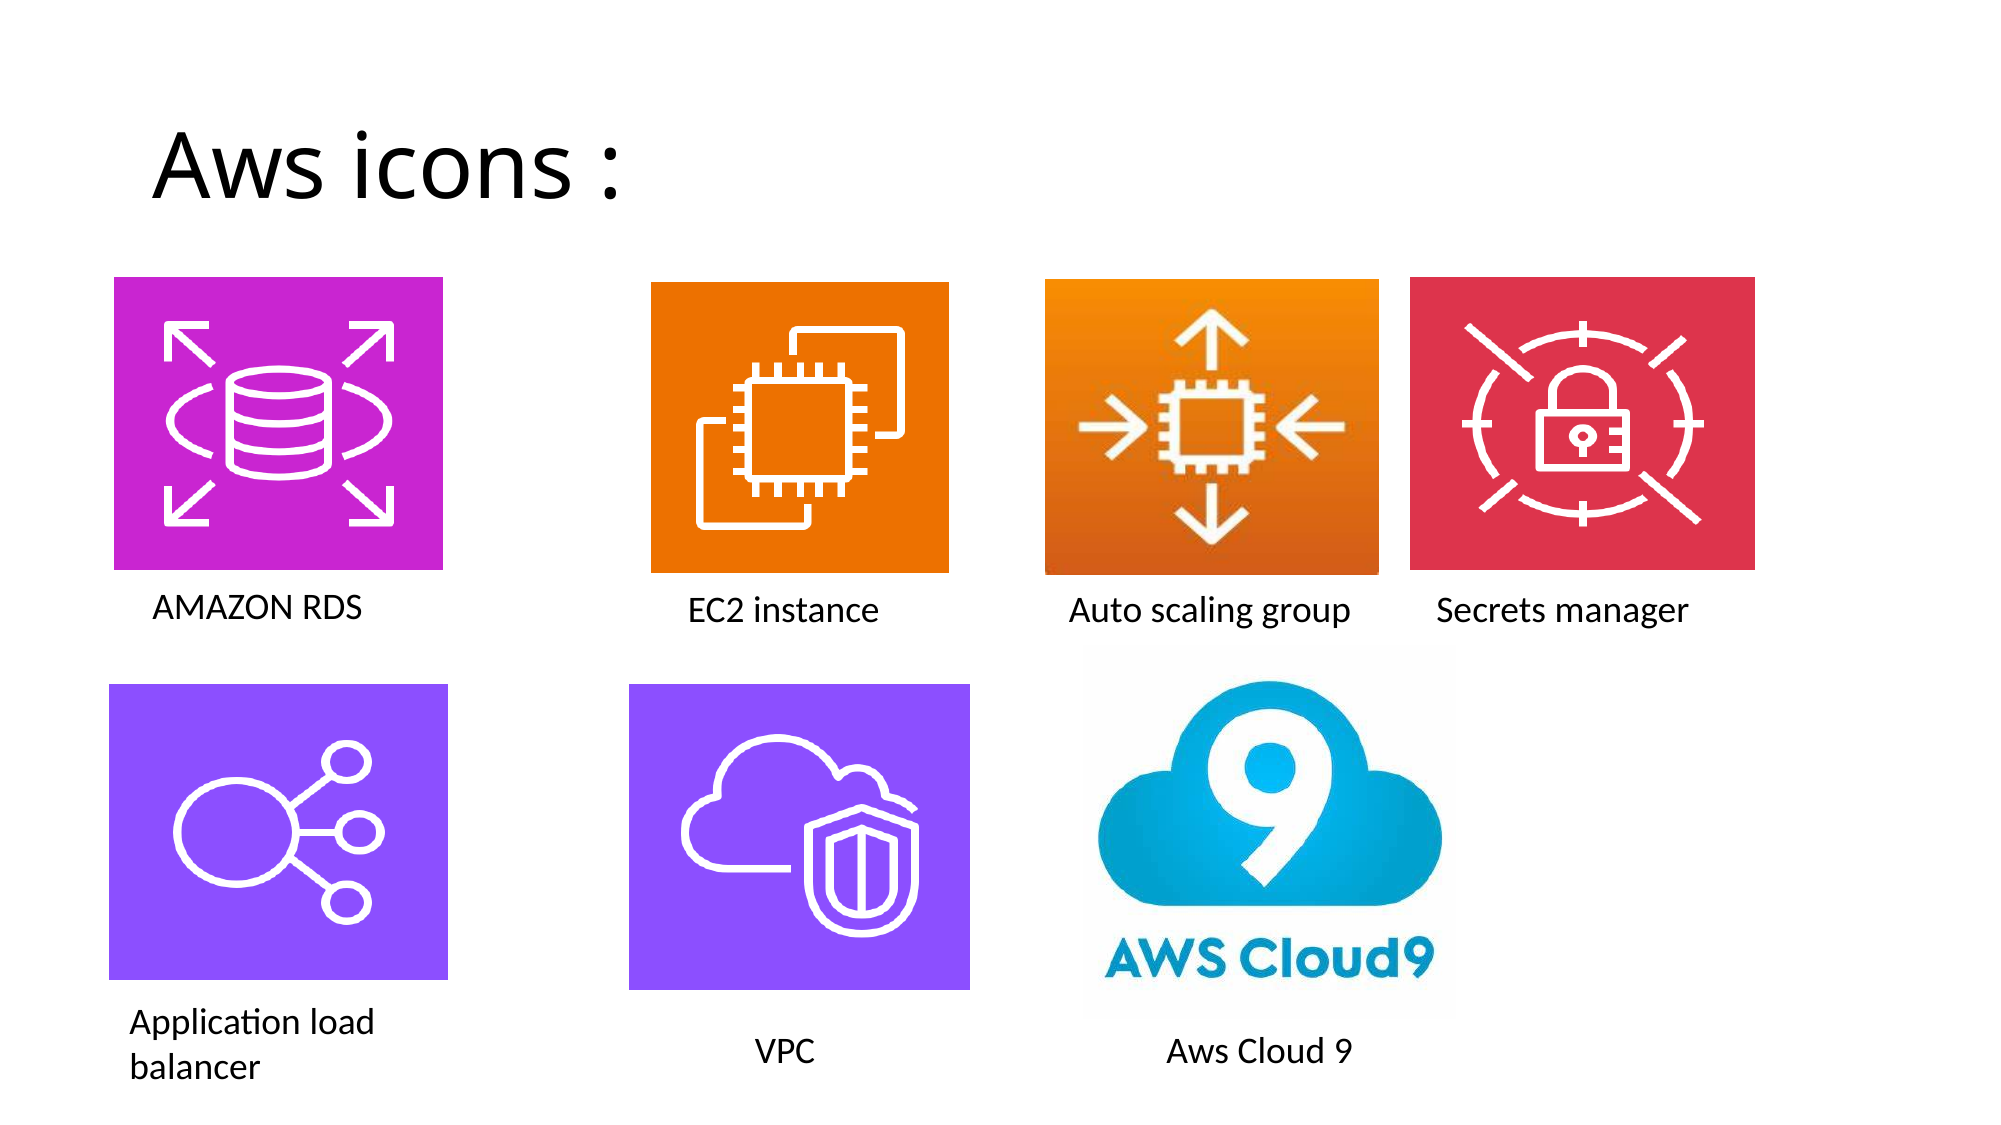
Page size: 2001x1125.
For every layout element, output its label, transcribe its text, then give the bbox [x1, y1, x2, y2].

picture [1410, 277, 1755, 570]
picture [109, 684, 448, 980]
text_box EC2 instance [673, 577, 949, 637]
text_box Application load balancer [114, 990, 443, 1095]
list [114, 277, 443, 570]
picture [629, 684, 970, 991]
text_box Aws Cloud 9 [1151, 1019, 1411, 1079]
text_box VPC [629, 1018, 980, 1079]
picture [651, 282, 949, 573]
text_box Auto scaling group [1054, 577, 1370, 638]
title Aws icons : [137, 59, 1863, 278]
text_box AMAZON RDS [137, 574, 428, 635]
text_box Secrets manager [1421, 577, 1743, 637]
picture [1082, 645, 1456, 1019]
picture [1045, 279, 1379, 575]
